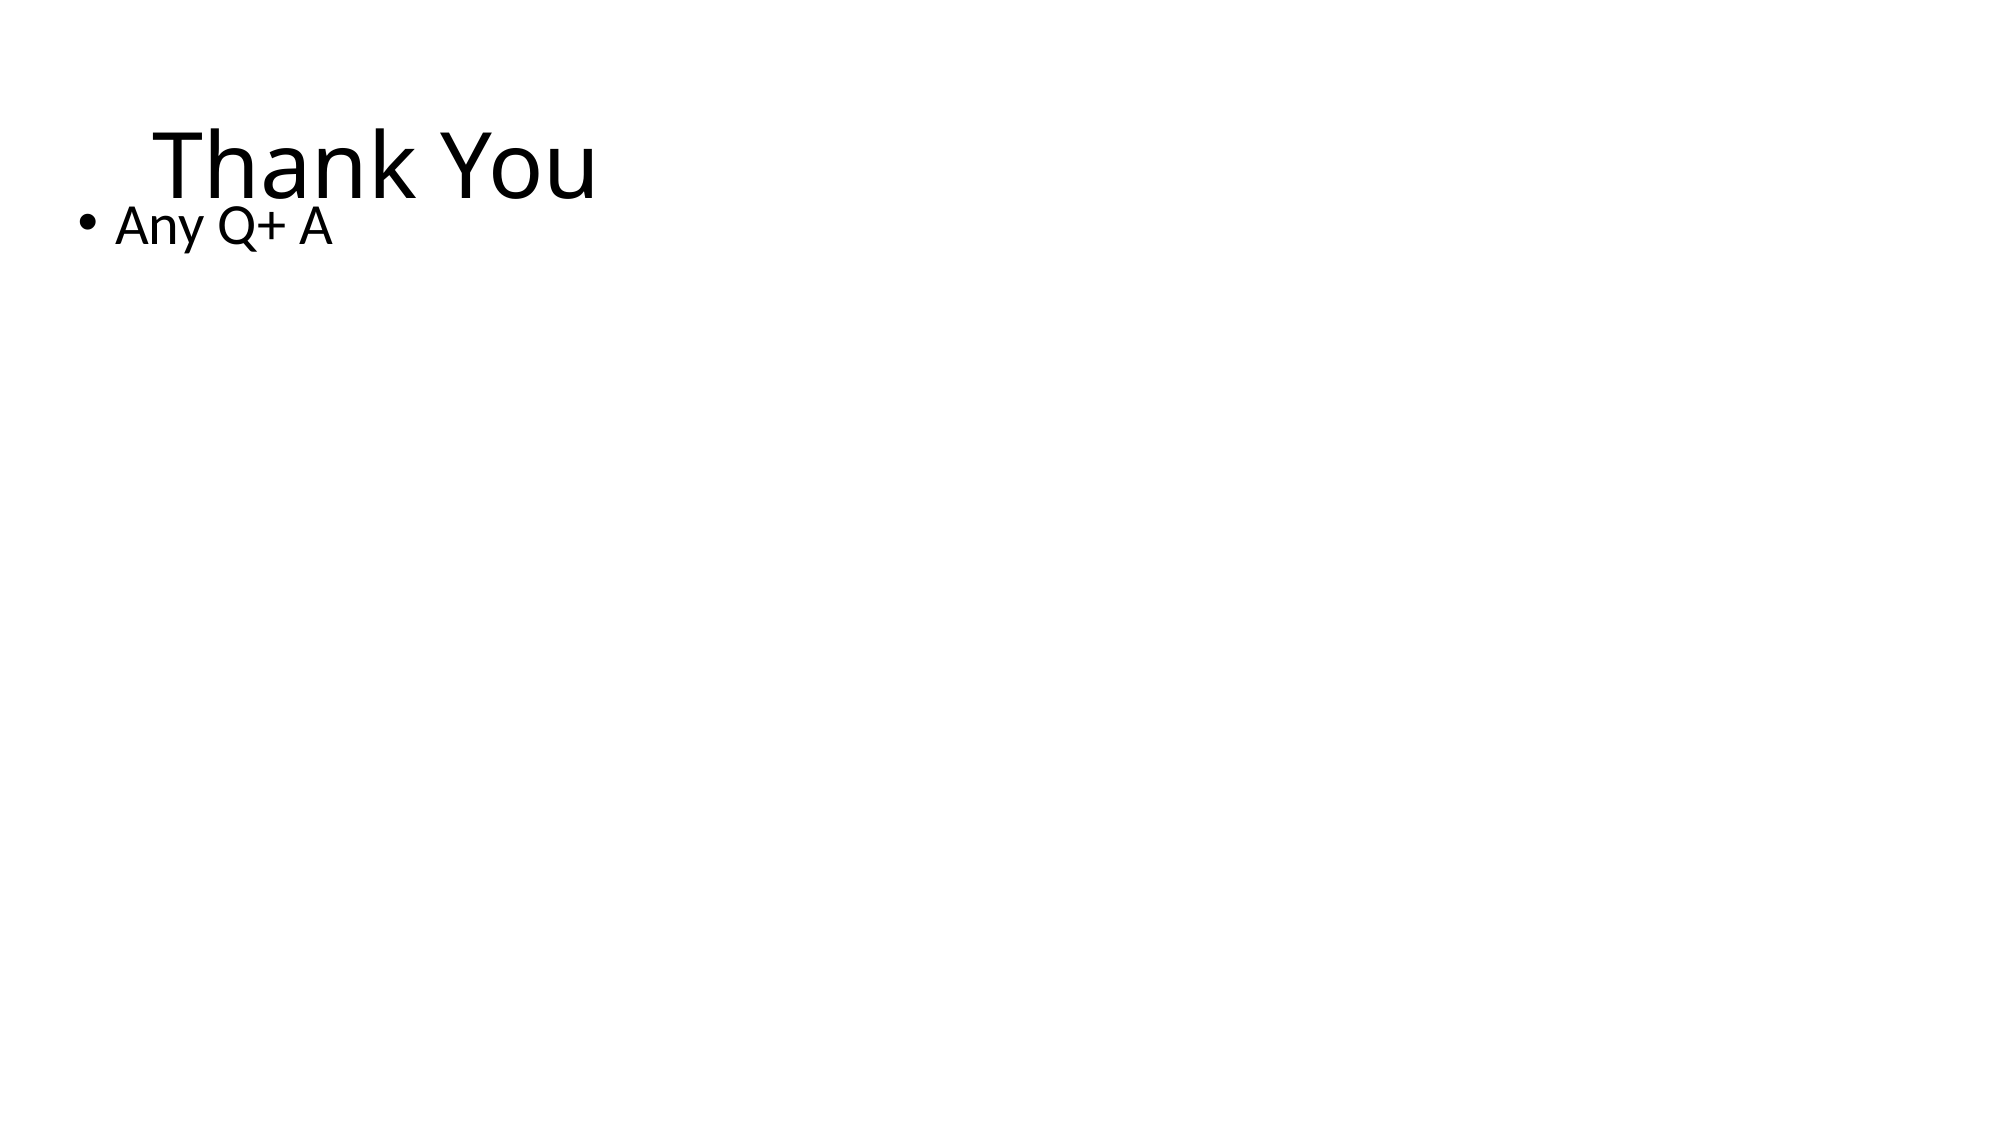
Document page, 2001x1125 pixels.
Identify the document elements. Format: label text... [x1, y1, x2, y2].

list Any Q+ A [62, 186, 1439, 323]
title Thank You [137, 59, 1863, 278]
